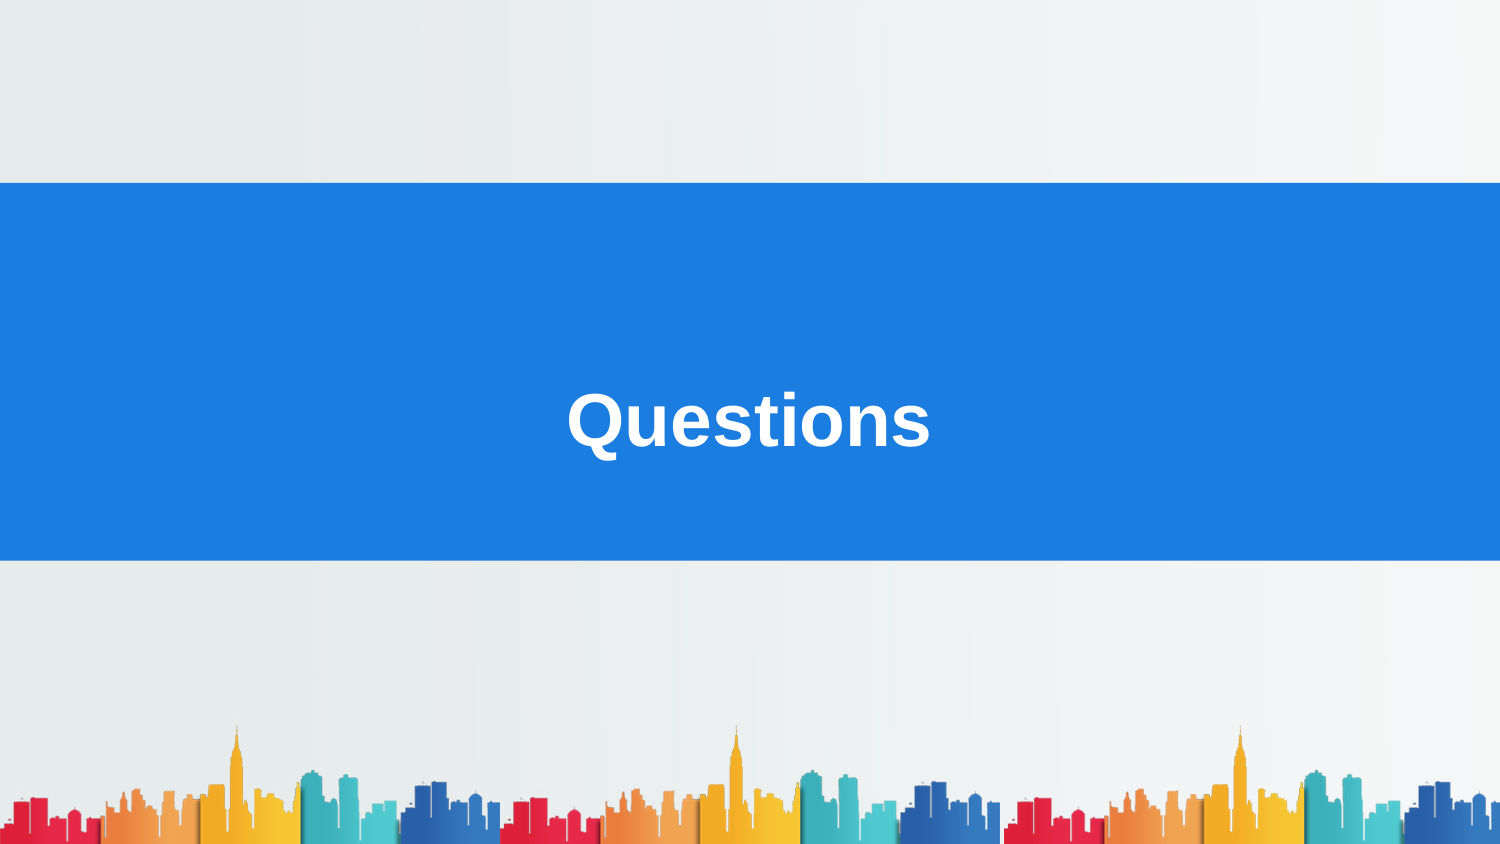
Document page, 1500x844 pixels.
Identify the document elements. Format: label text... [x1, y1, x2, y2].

text_box Questions [371, 371, 1128, 461]
text_box [0, 182, 1500, 561]
picture [0, 561, 1500, 844]
picture [0, 0, 1500, 182]
